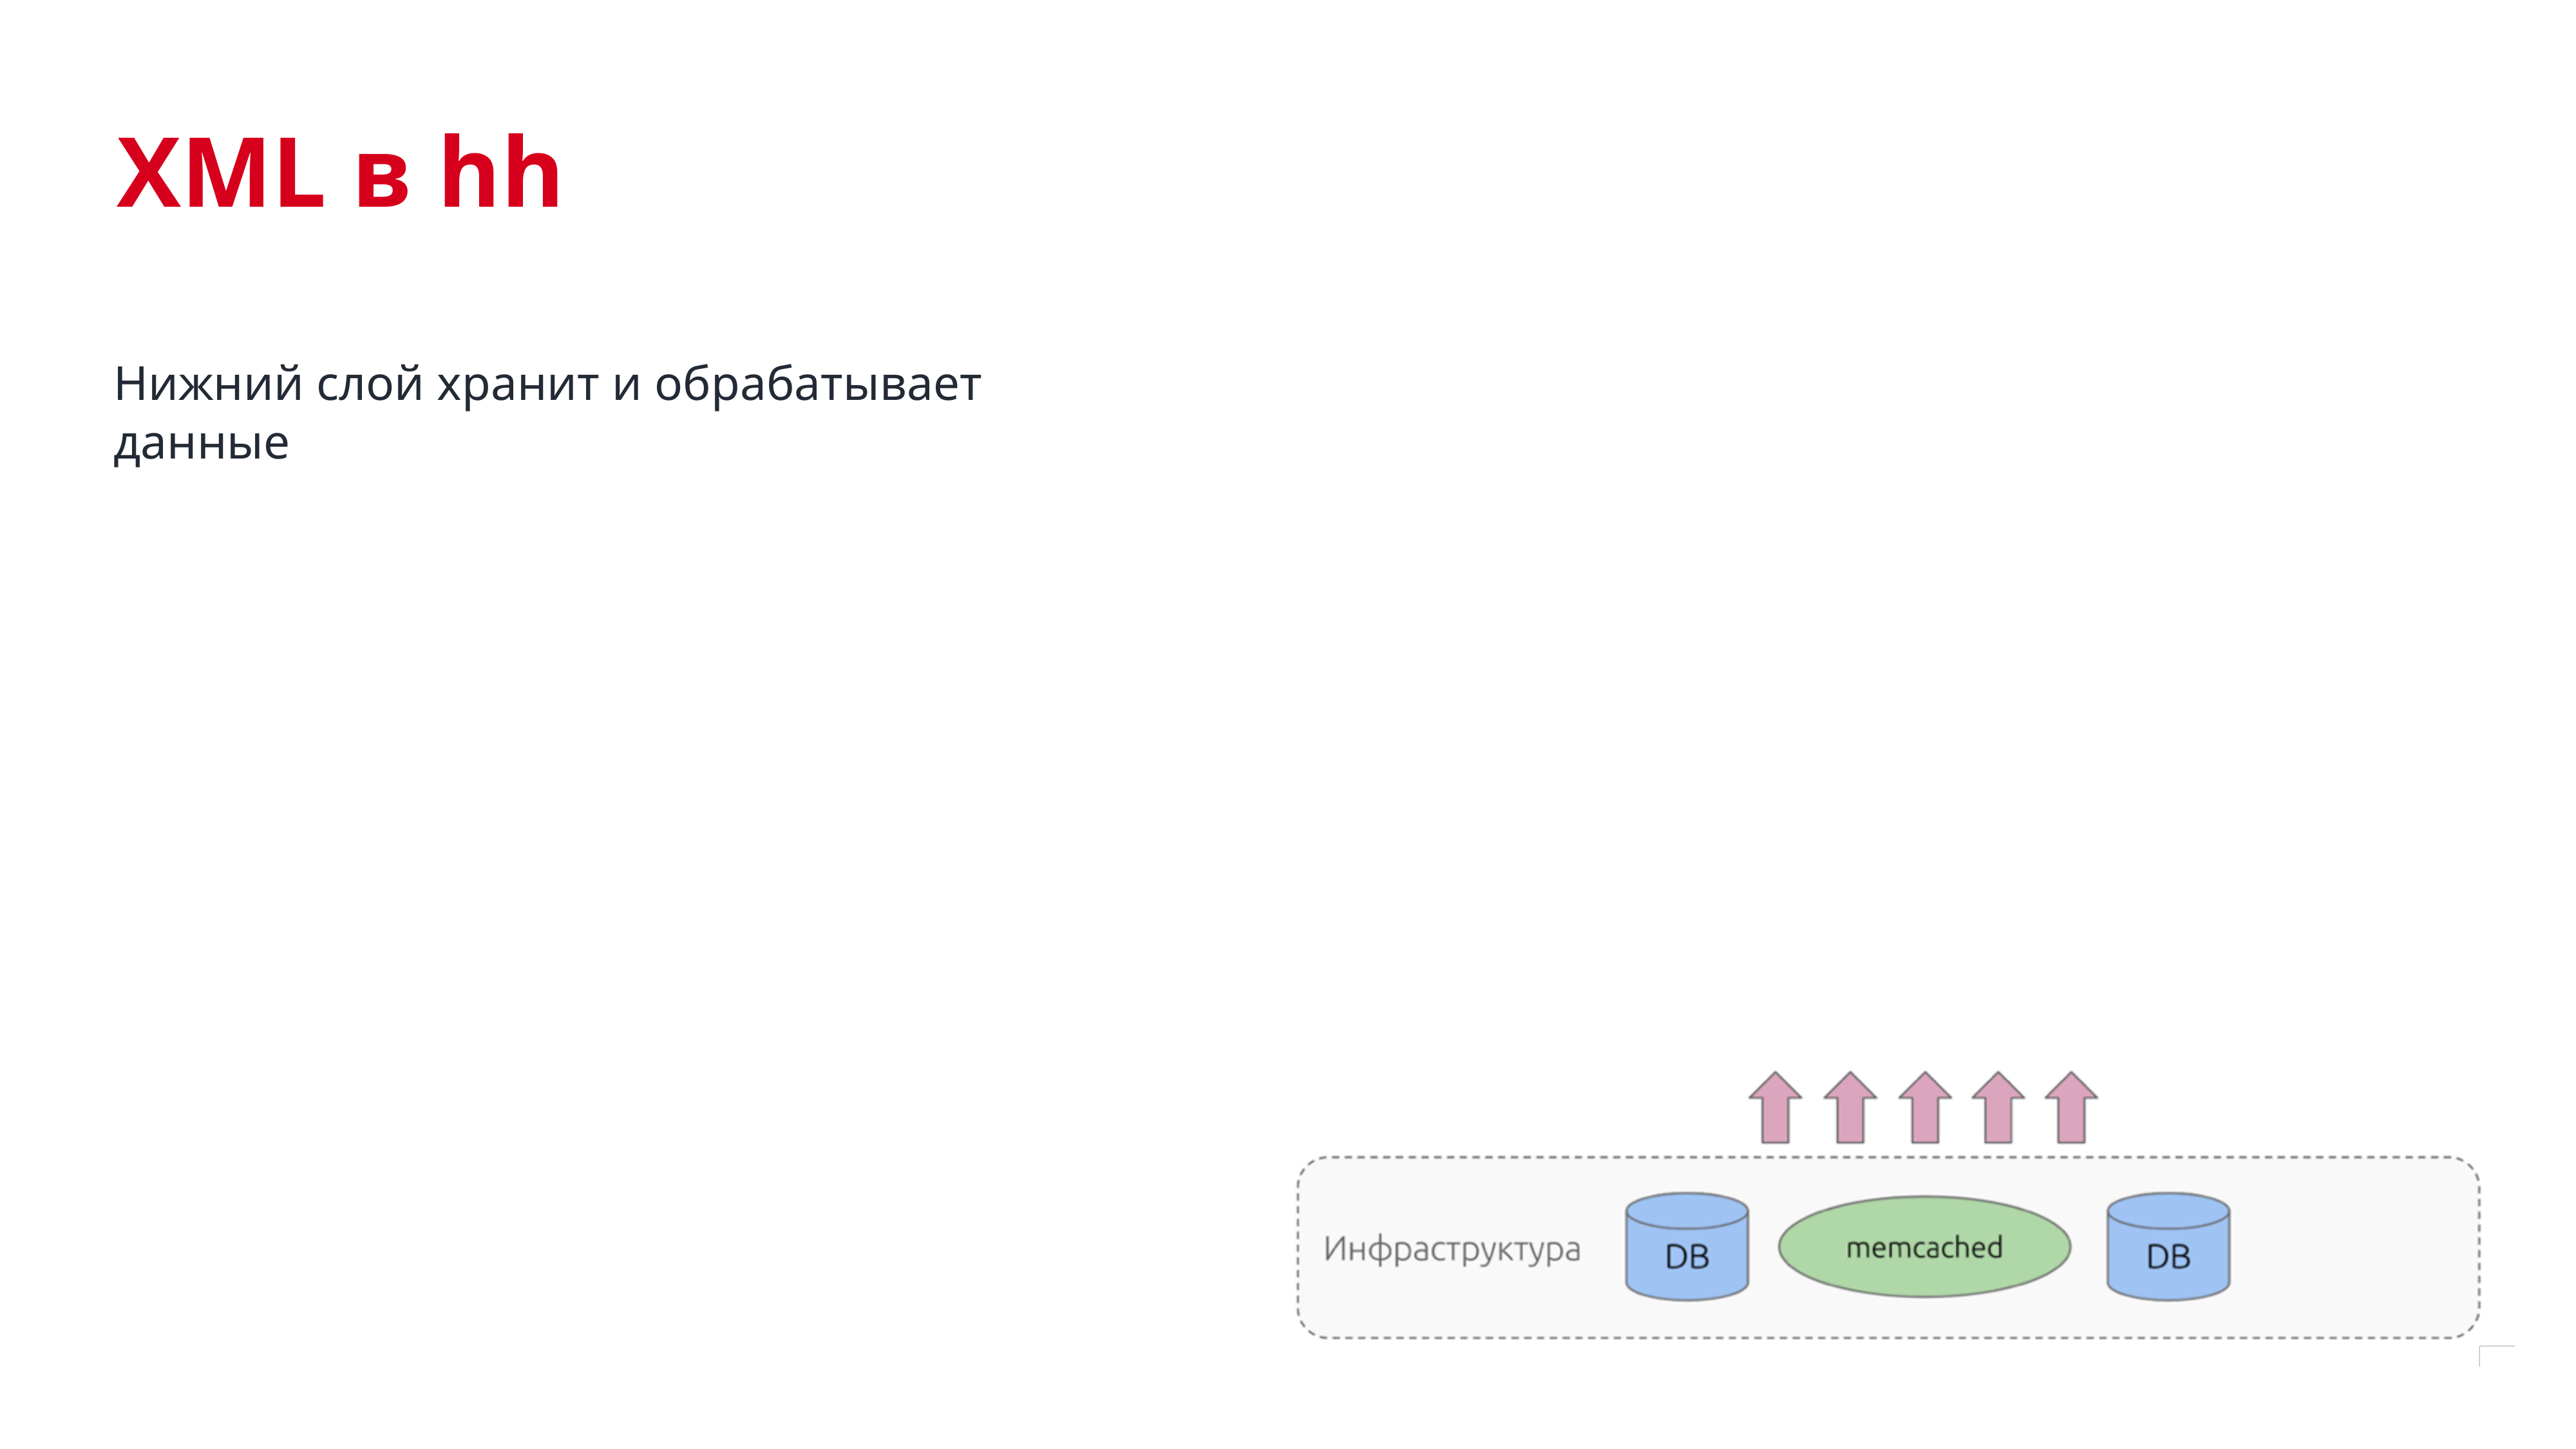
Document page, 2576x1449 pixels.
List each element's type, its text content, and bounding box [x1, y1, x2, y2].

text_box XML в hh [107, 100, 1059, 236]
list Нижний слой хранит и обрабатывает данные [87, 324, 1096, 1288]
slide_number [2468, 1323, 2542, 1416]
picture [1236, 1066, 2515, 1367]
